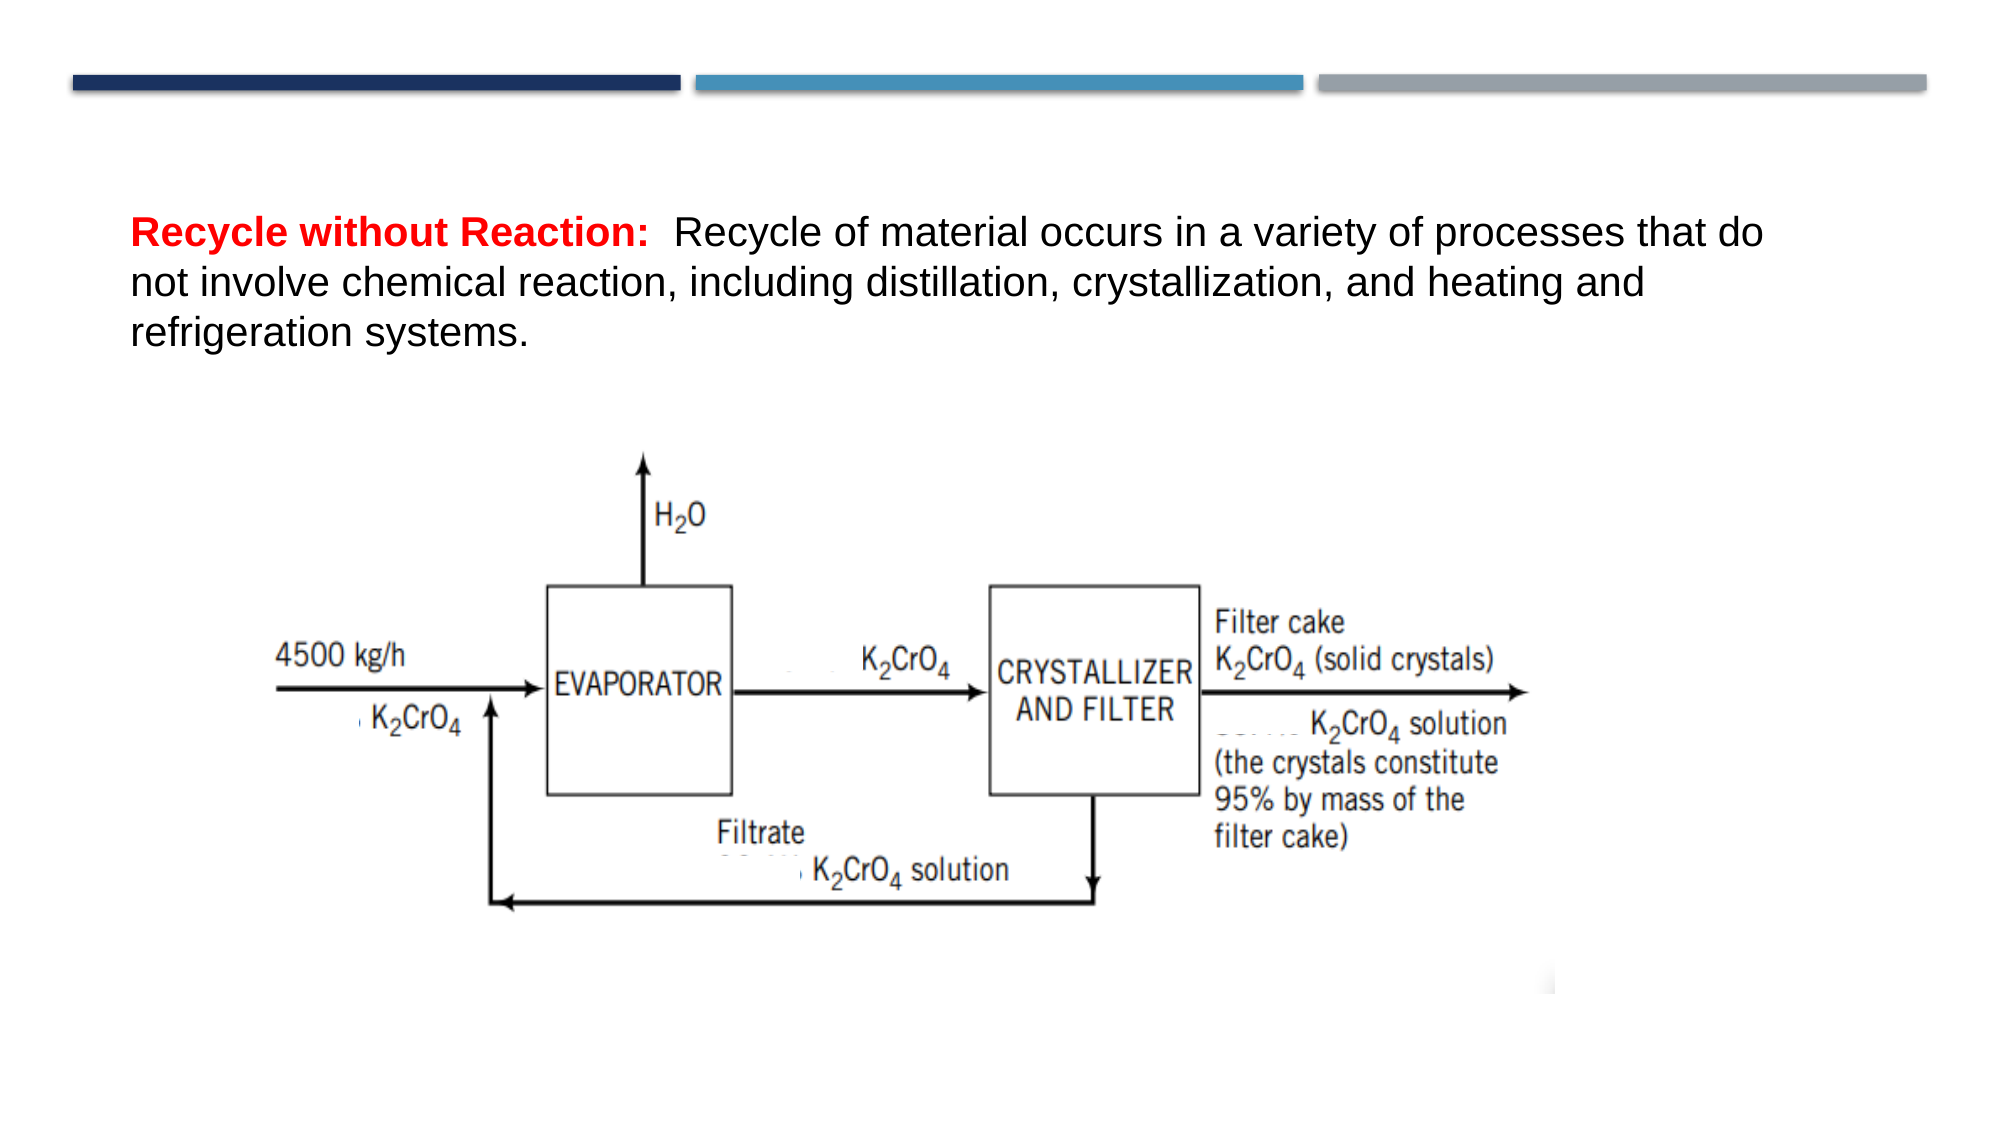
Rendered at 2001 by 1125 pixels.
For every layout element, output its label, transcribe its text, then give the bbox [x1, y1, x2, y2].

text_box Recycle without Reaction: Recycle of material occurs in a variety of processes that do not involve chemical reaction, including distillation, crystallization, and heating and refrigeration systems. [115, 196, 1827, 362]
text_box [231, 419, 1556, 994]
